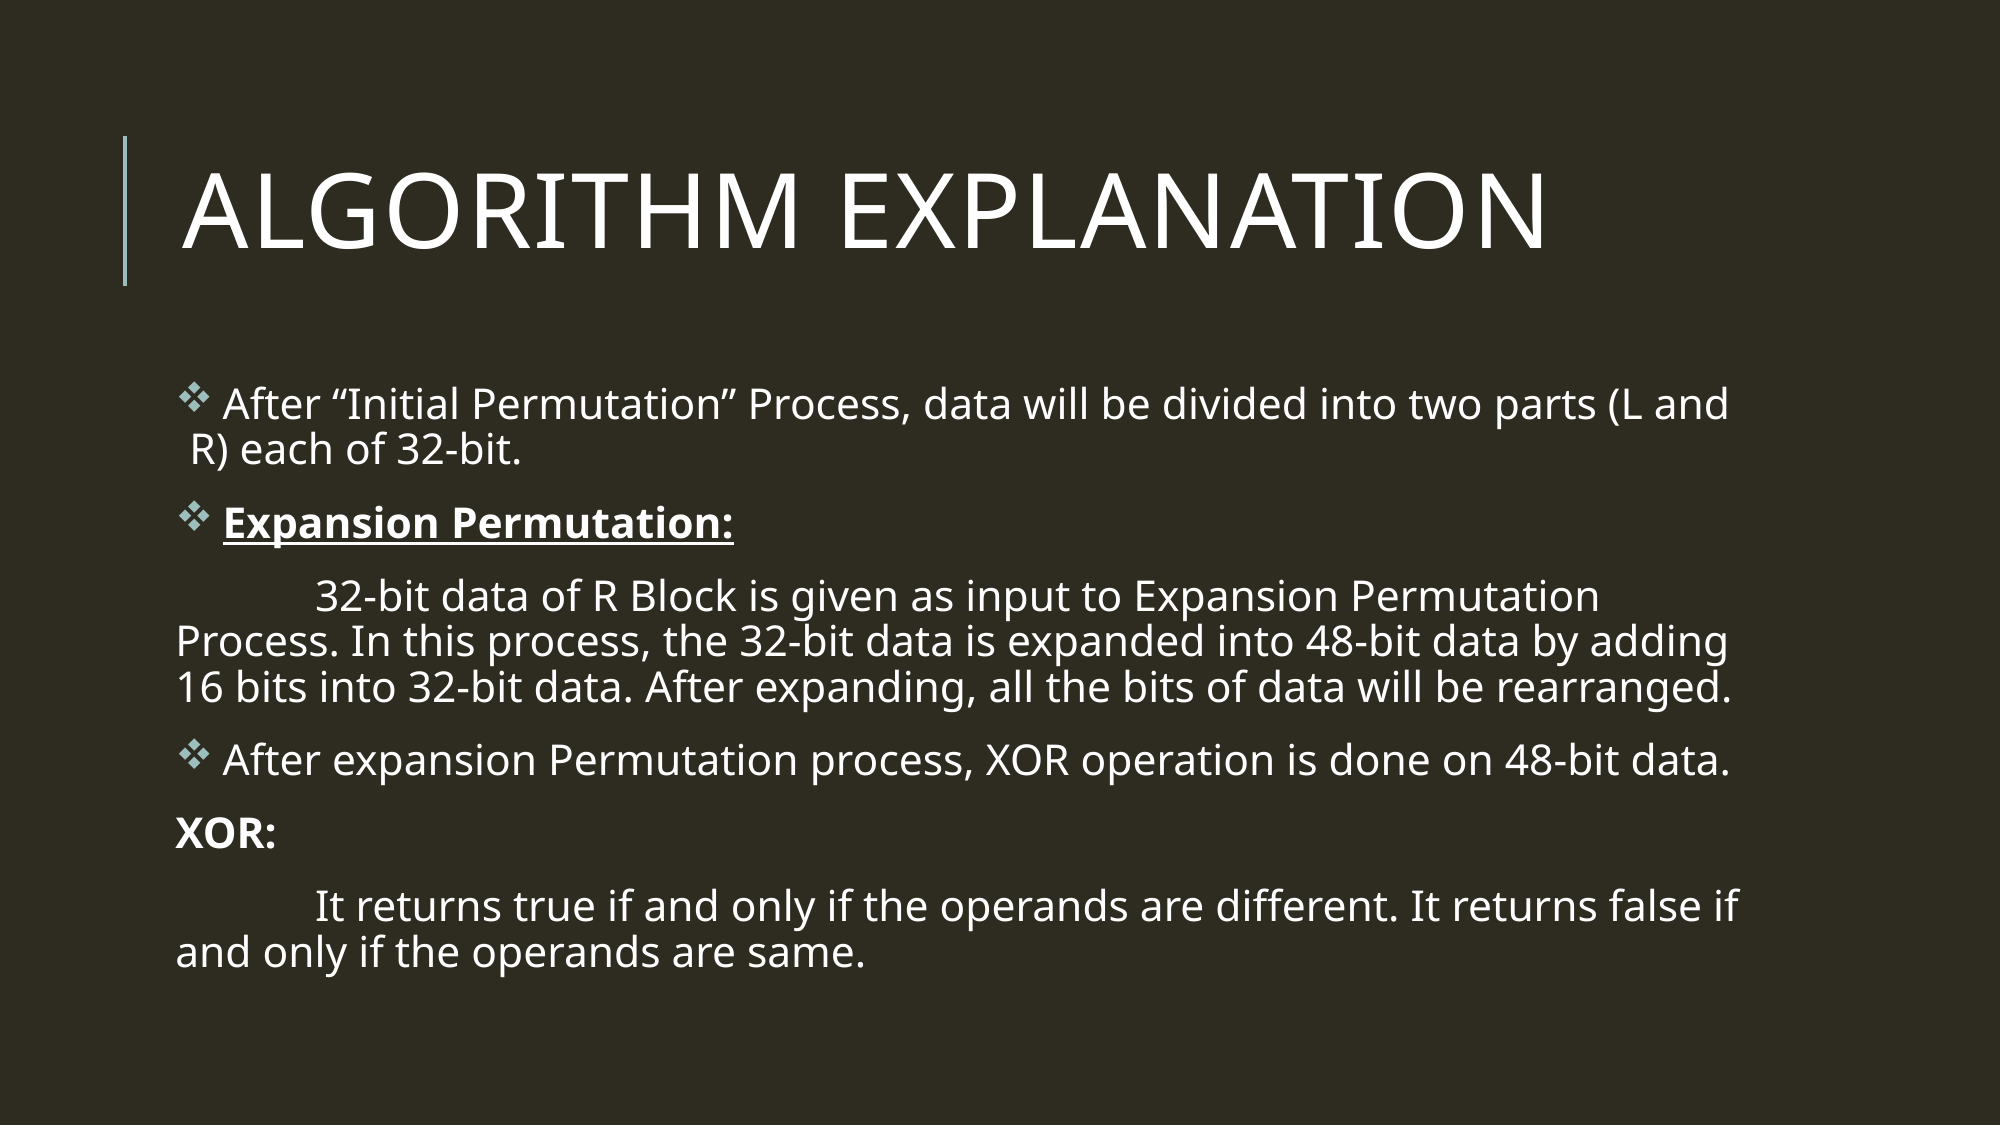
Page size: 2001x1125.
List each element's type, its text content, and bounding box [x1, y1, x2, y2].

title Algorithm explanation [168, 96, 1763, 342]
list After “Initial Permutation” Process, data will be divided into two parts (L and R) each of 32-bit. Expansion Permutation: 32-bit data of R Block is given as input to Expansion Permutation Process. In this process, the 32-bit data is expanded into 48-bit data by adding 16 bits into 32-bit data. After expanding, all the bits of data will be rearranged. After expansion Permutation process, XOR operation is done on 48-bit data. XOR: It returns true if and only if the operands are different. It returns false if and only if the operands are same. [168, 375, 1763, 1035]
